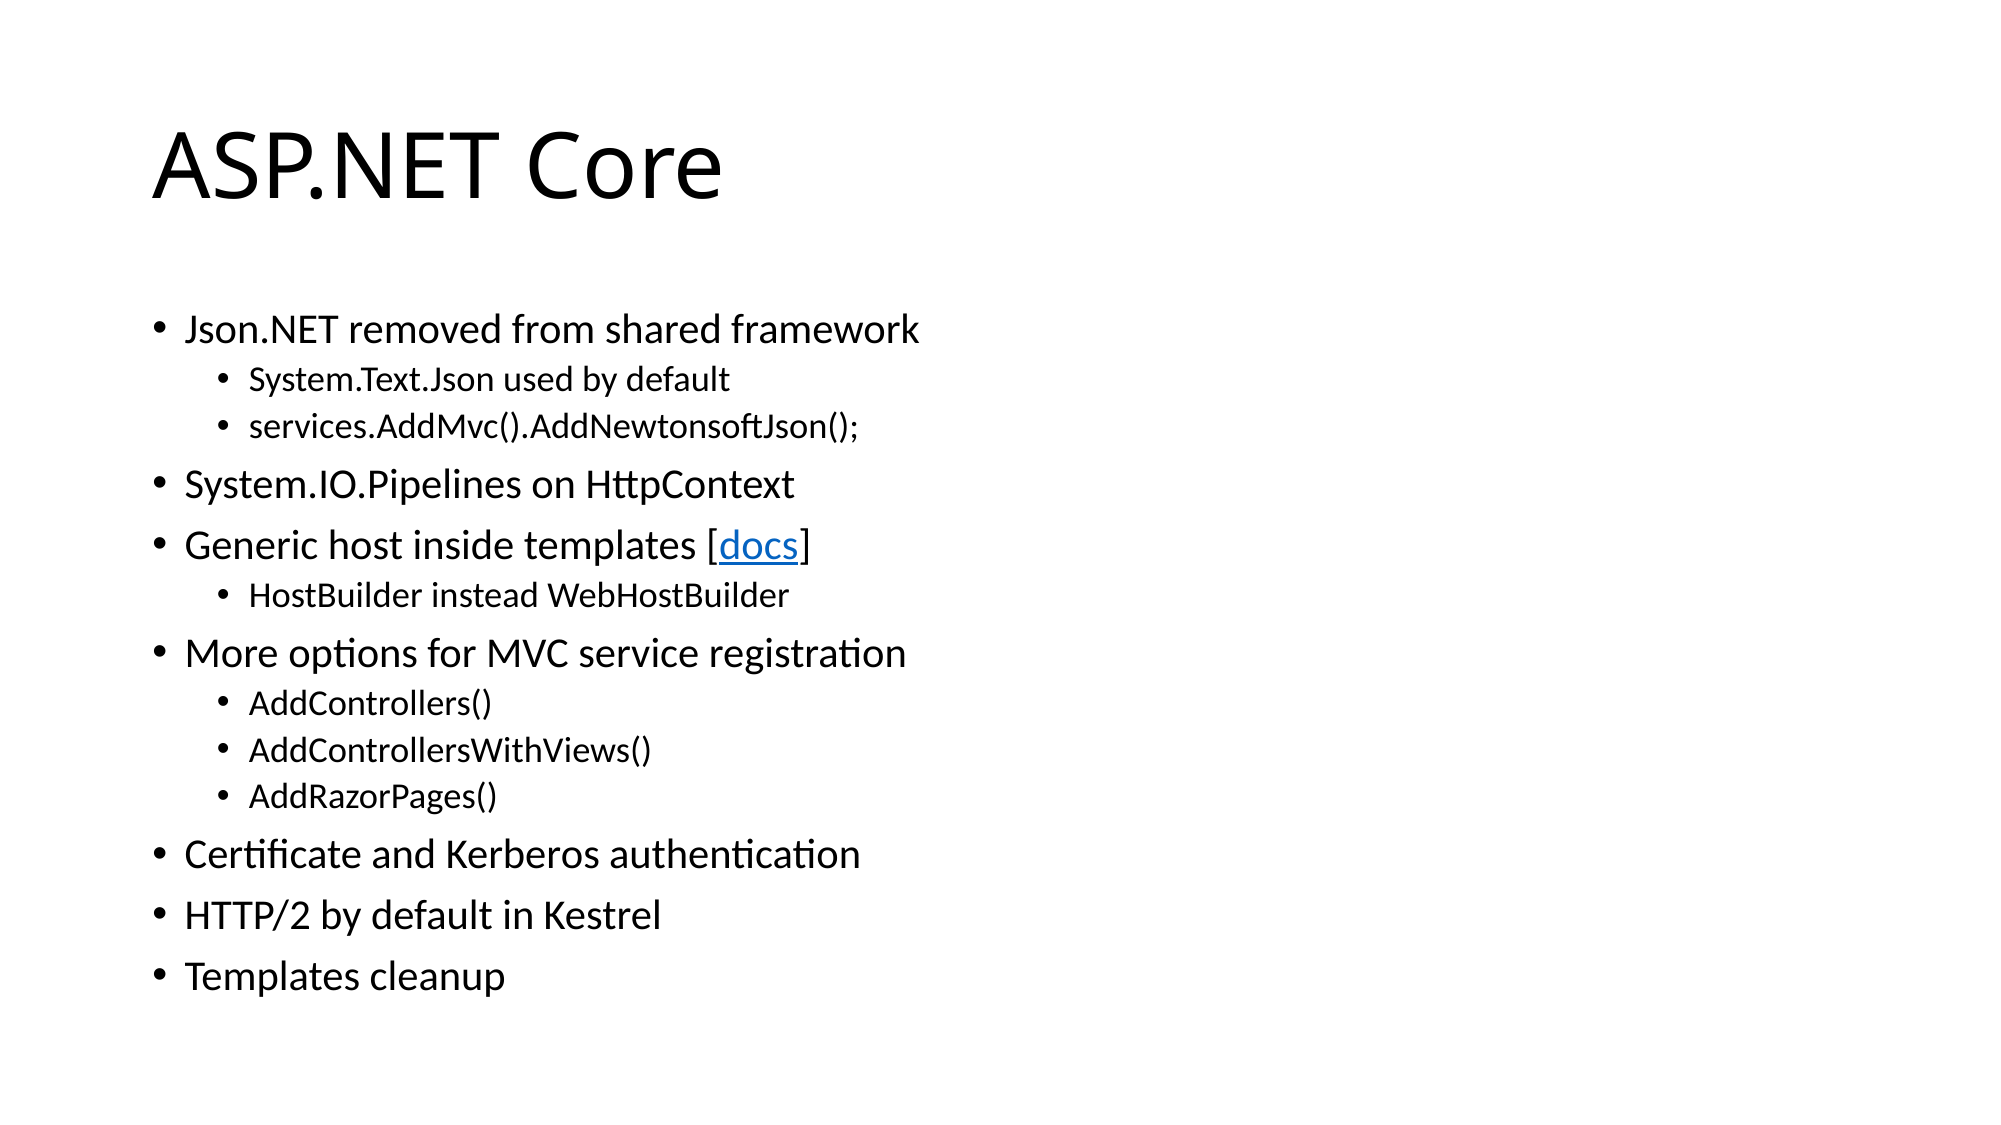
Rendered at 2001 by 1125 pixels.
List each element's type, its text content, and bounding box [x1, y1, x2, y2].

list Json.NET removed from shared framework System.Text.Json used by default services.AddMvc().AddNewtonsoftJson(); System.IO.Pipelines on HttpContext Generic host inside templates [docs] HostBuilder instead WebHostBuilder More options for MVC service registration AddControllers() AddControllersWithViews() AddRazorPages() Certificate and Kerberos authentication HTTP/2 by default in Kestrel Templates cleanup [137, 299, 1863, 1014]
title ASP.NET Core [137, 59, 1863, 278]
